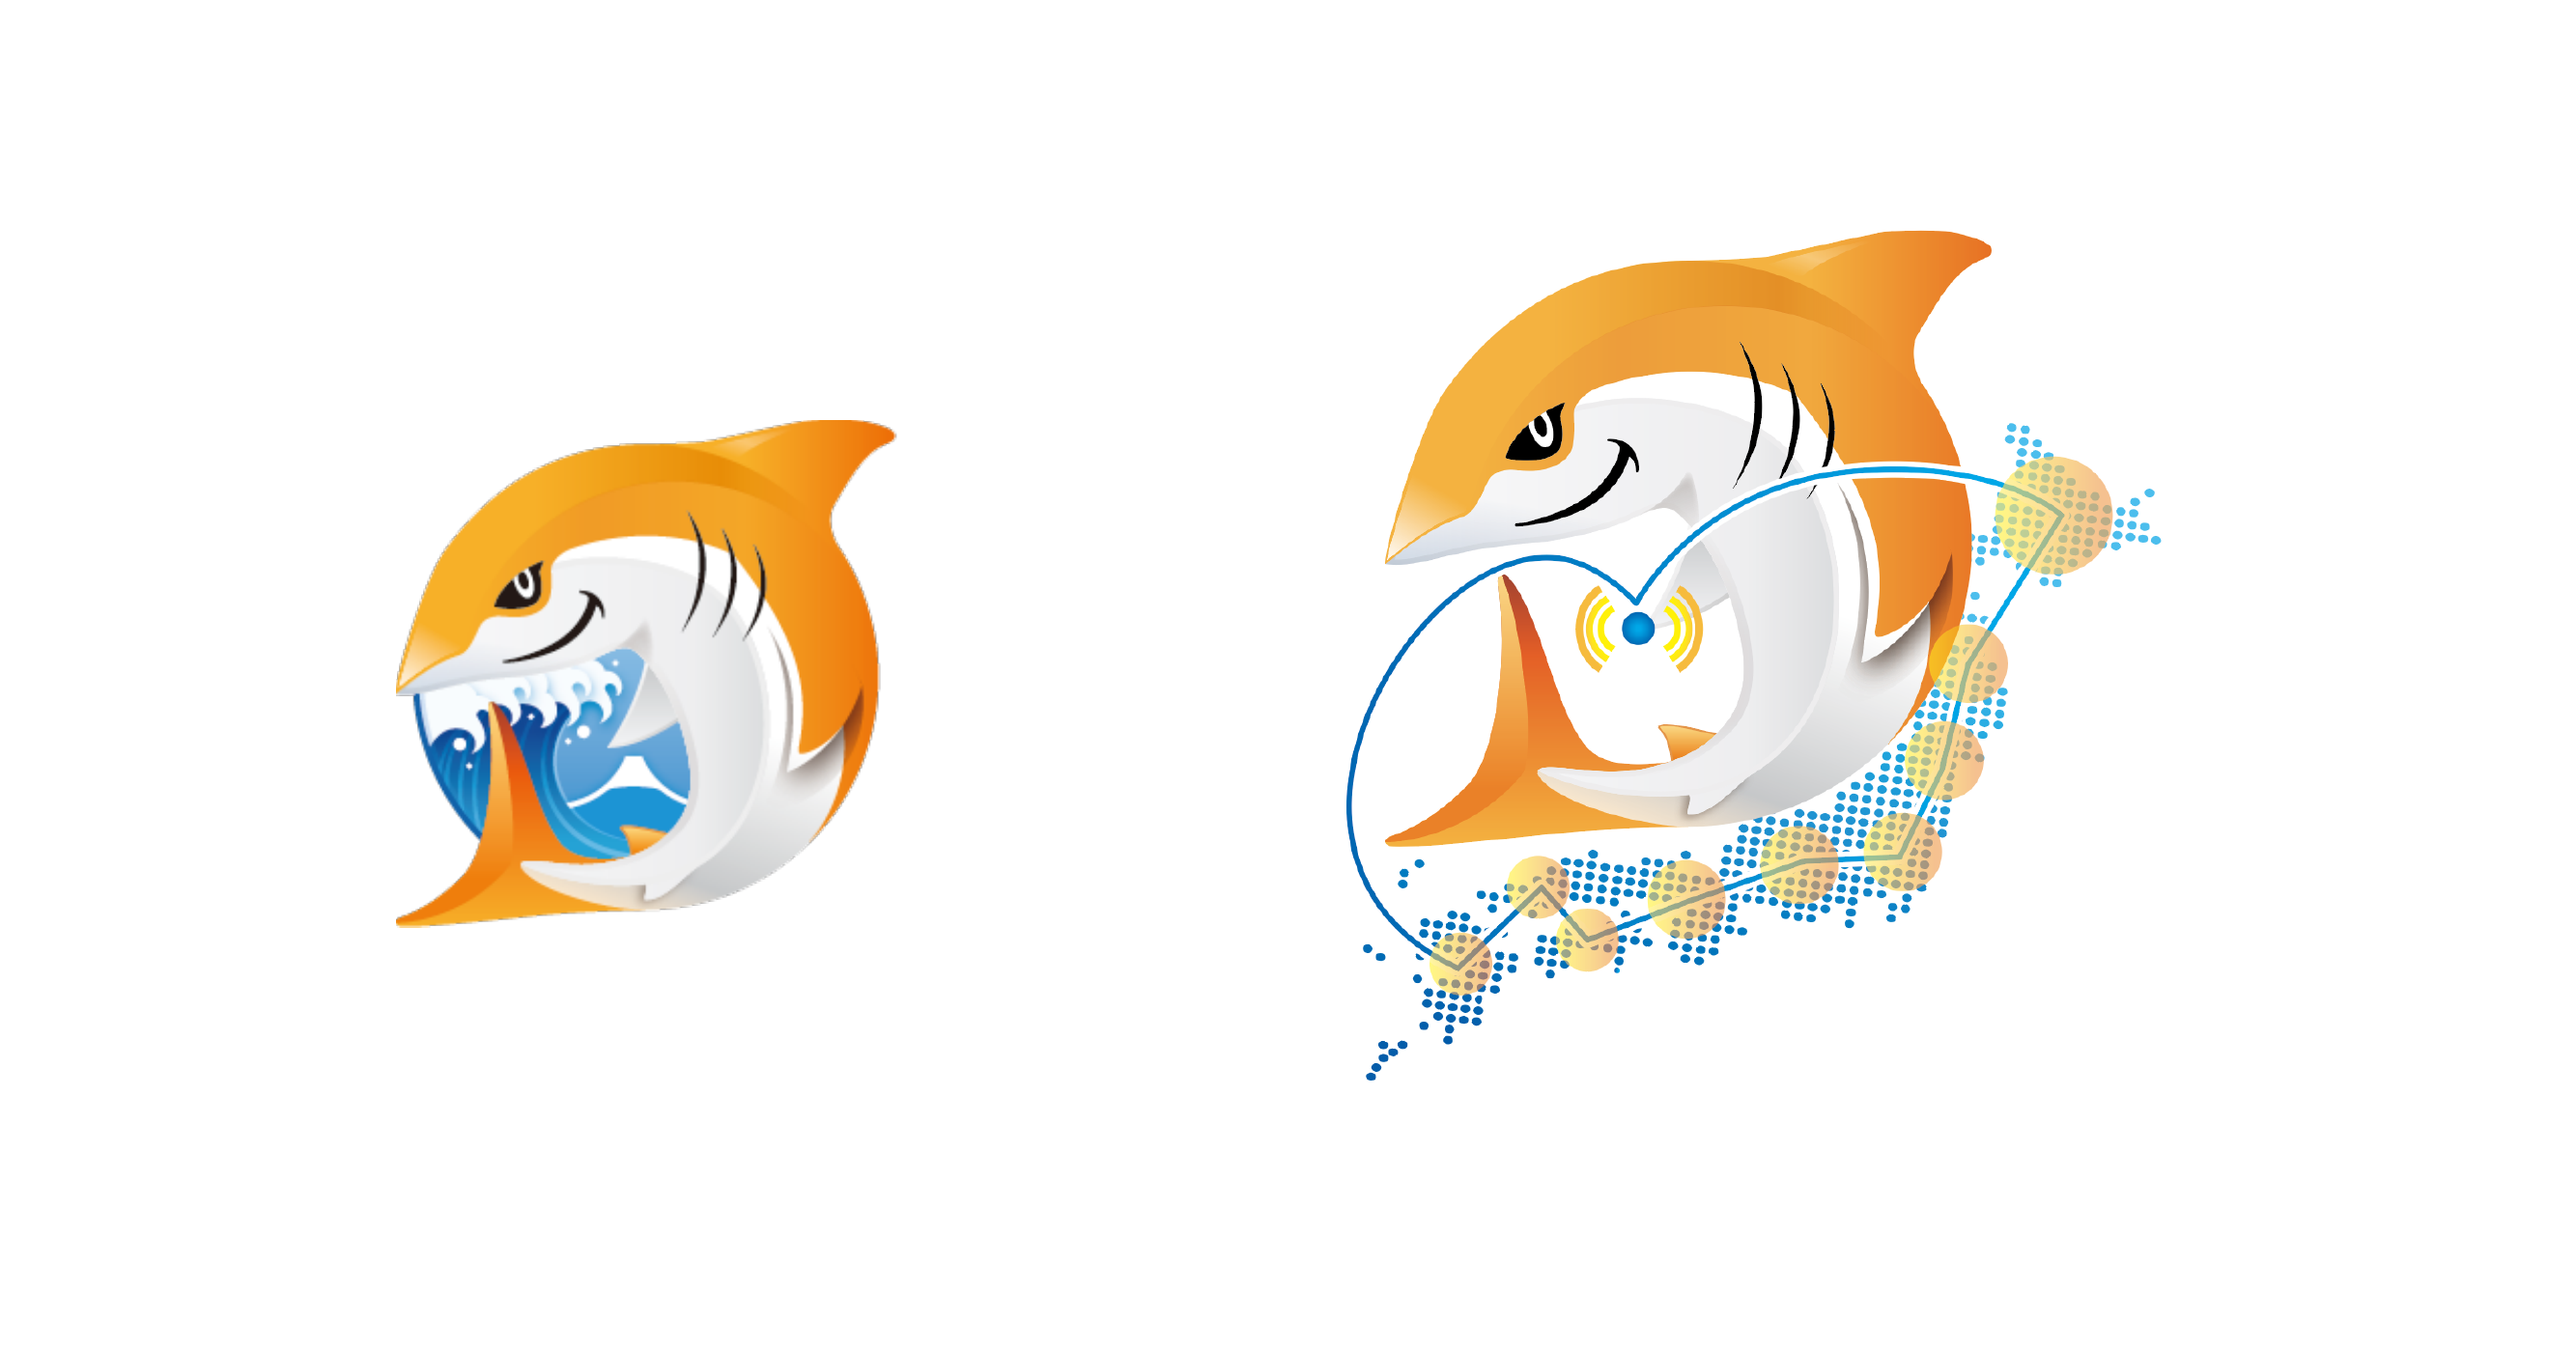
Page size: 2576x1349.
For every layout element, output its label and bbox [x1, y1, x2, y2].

picture [396, 420, 913, 928]
picture [1288, 187, 2194, 1093]
